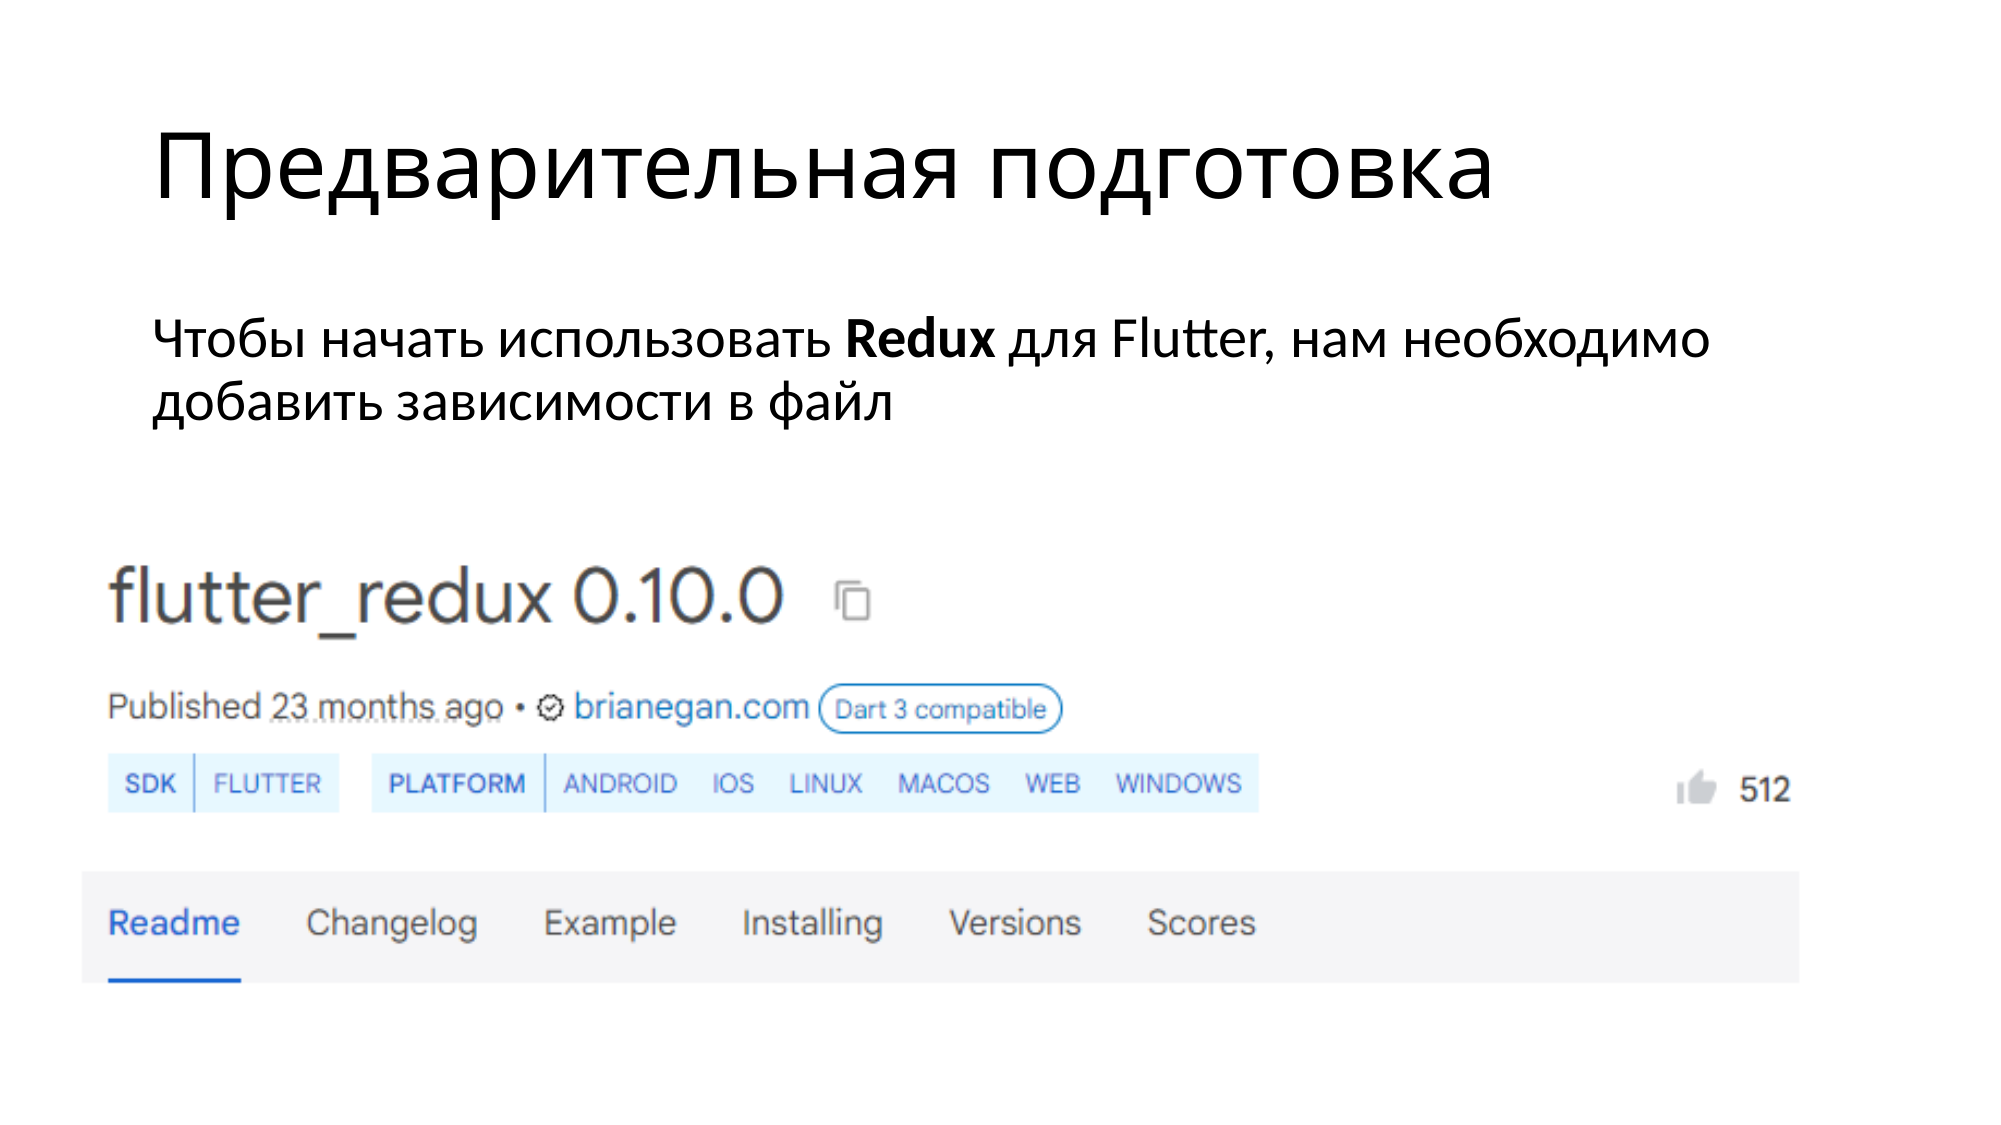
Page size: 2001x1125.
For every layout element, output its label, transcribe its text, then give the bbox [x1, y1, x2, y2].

title Предварительная подготовка [137, 59, 1863, 278]
picture [39, 529, 1863, 1014]
list Чтобы начать использовать Redux для Flutter, нам необходимо добавить зависимости в файл [137, 299, 1863, 529]
